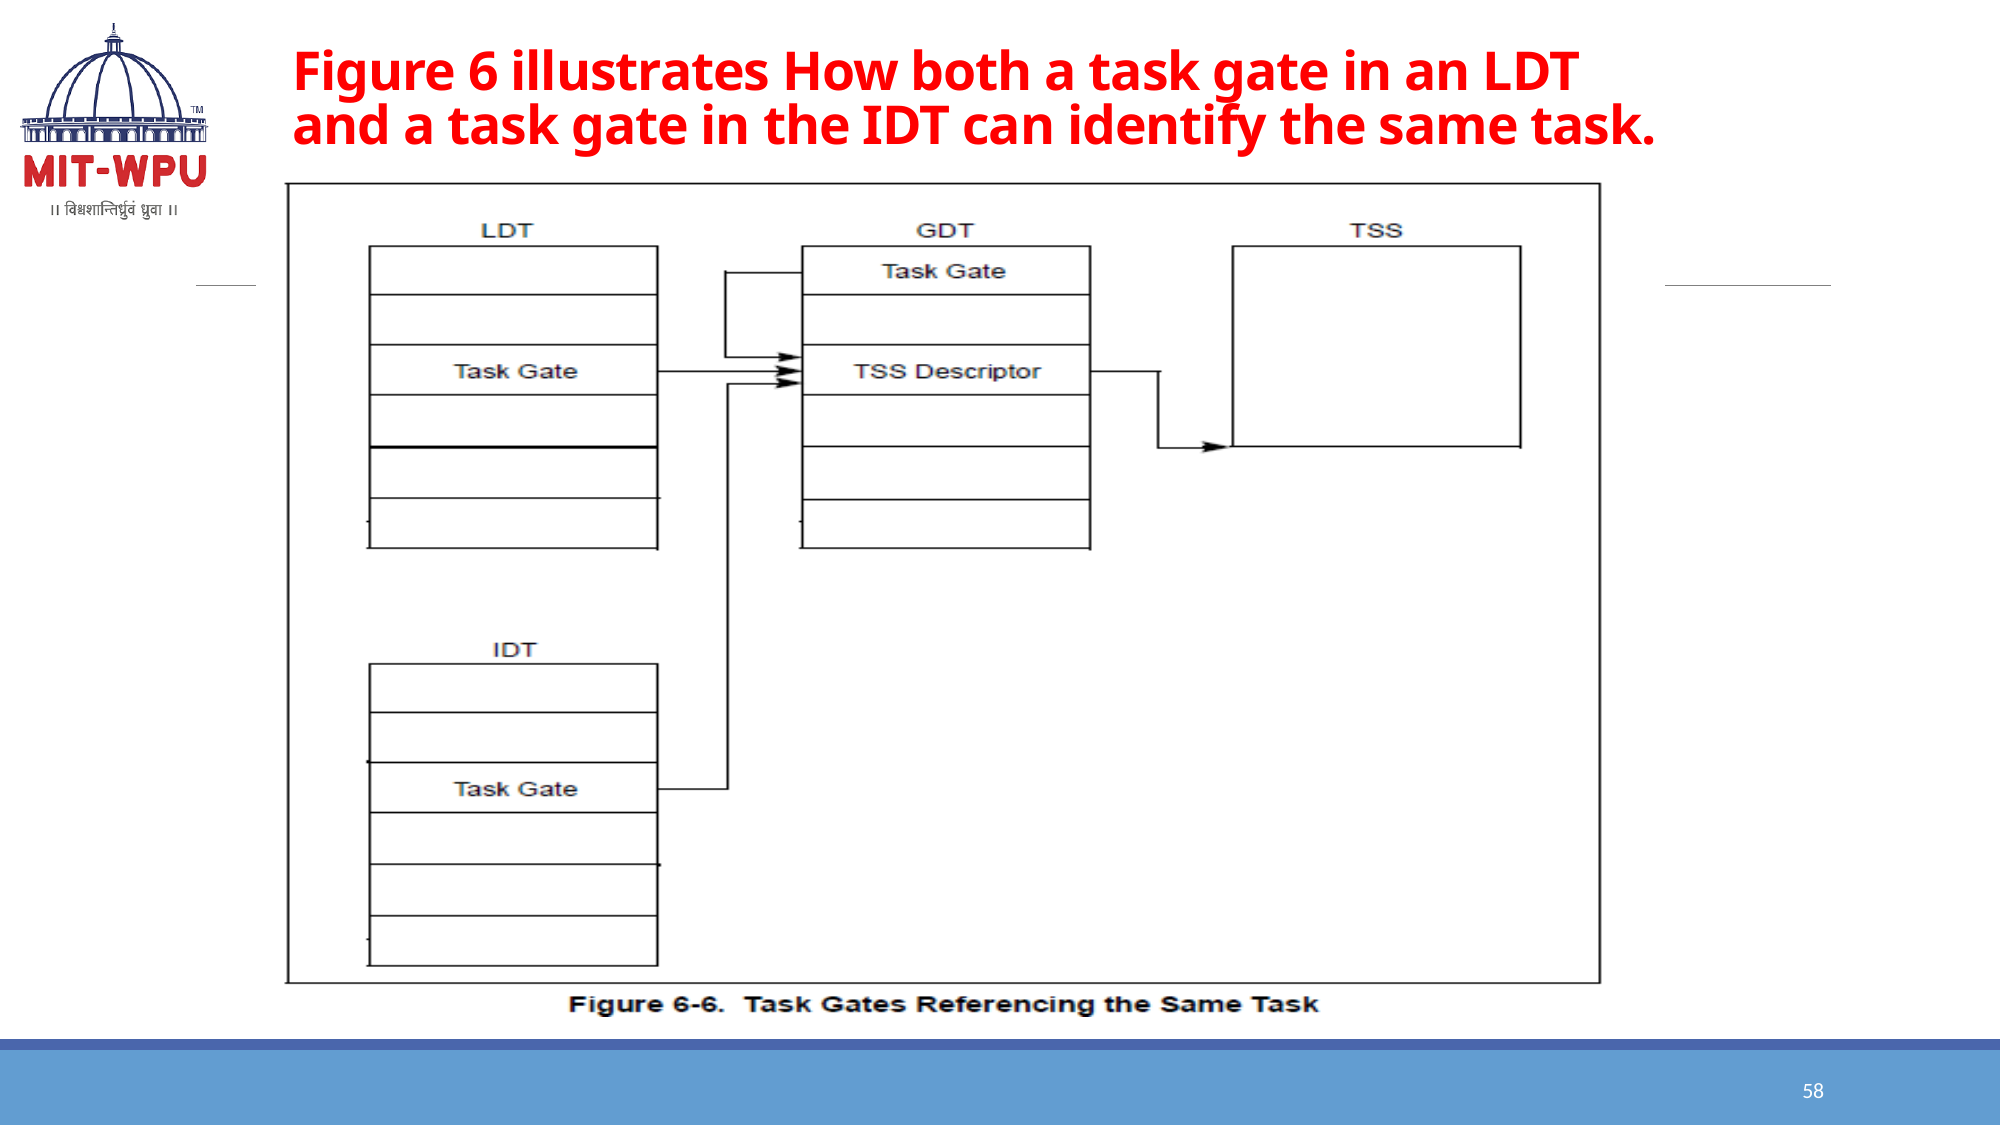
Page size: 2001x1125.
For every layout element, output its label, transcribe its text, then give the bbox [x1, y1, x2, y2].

slide_number 58 [1624, 1059, 1840, 1120]
picture [20, 22, 230, 221]
title Figure 6 illustrates How both a task gate in an LDT and a task gate in the IDT can identify the same task. [277, 23, 1673, 164]
picture [256, 168, 1665, 1017]
